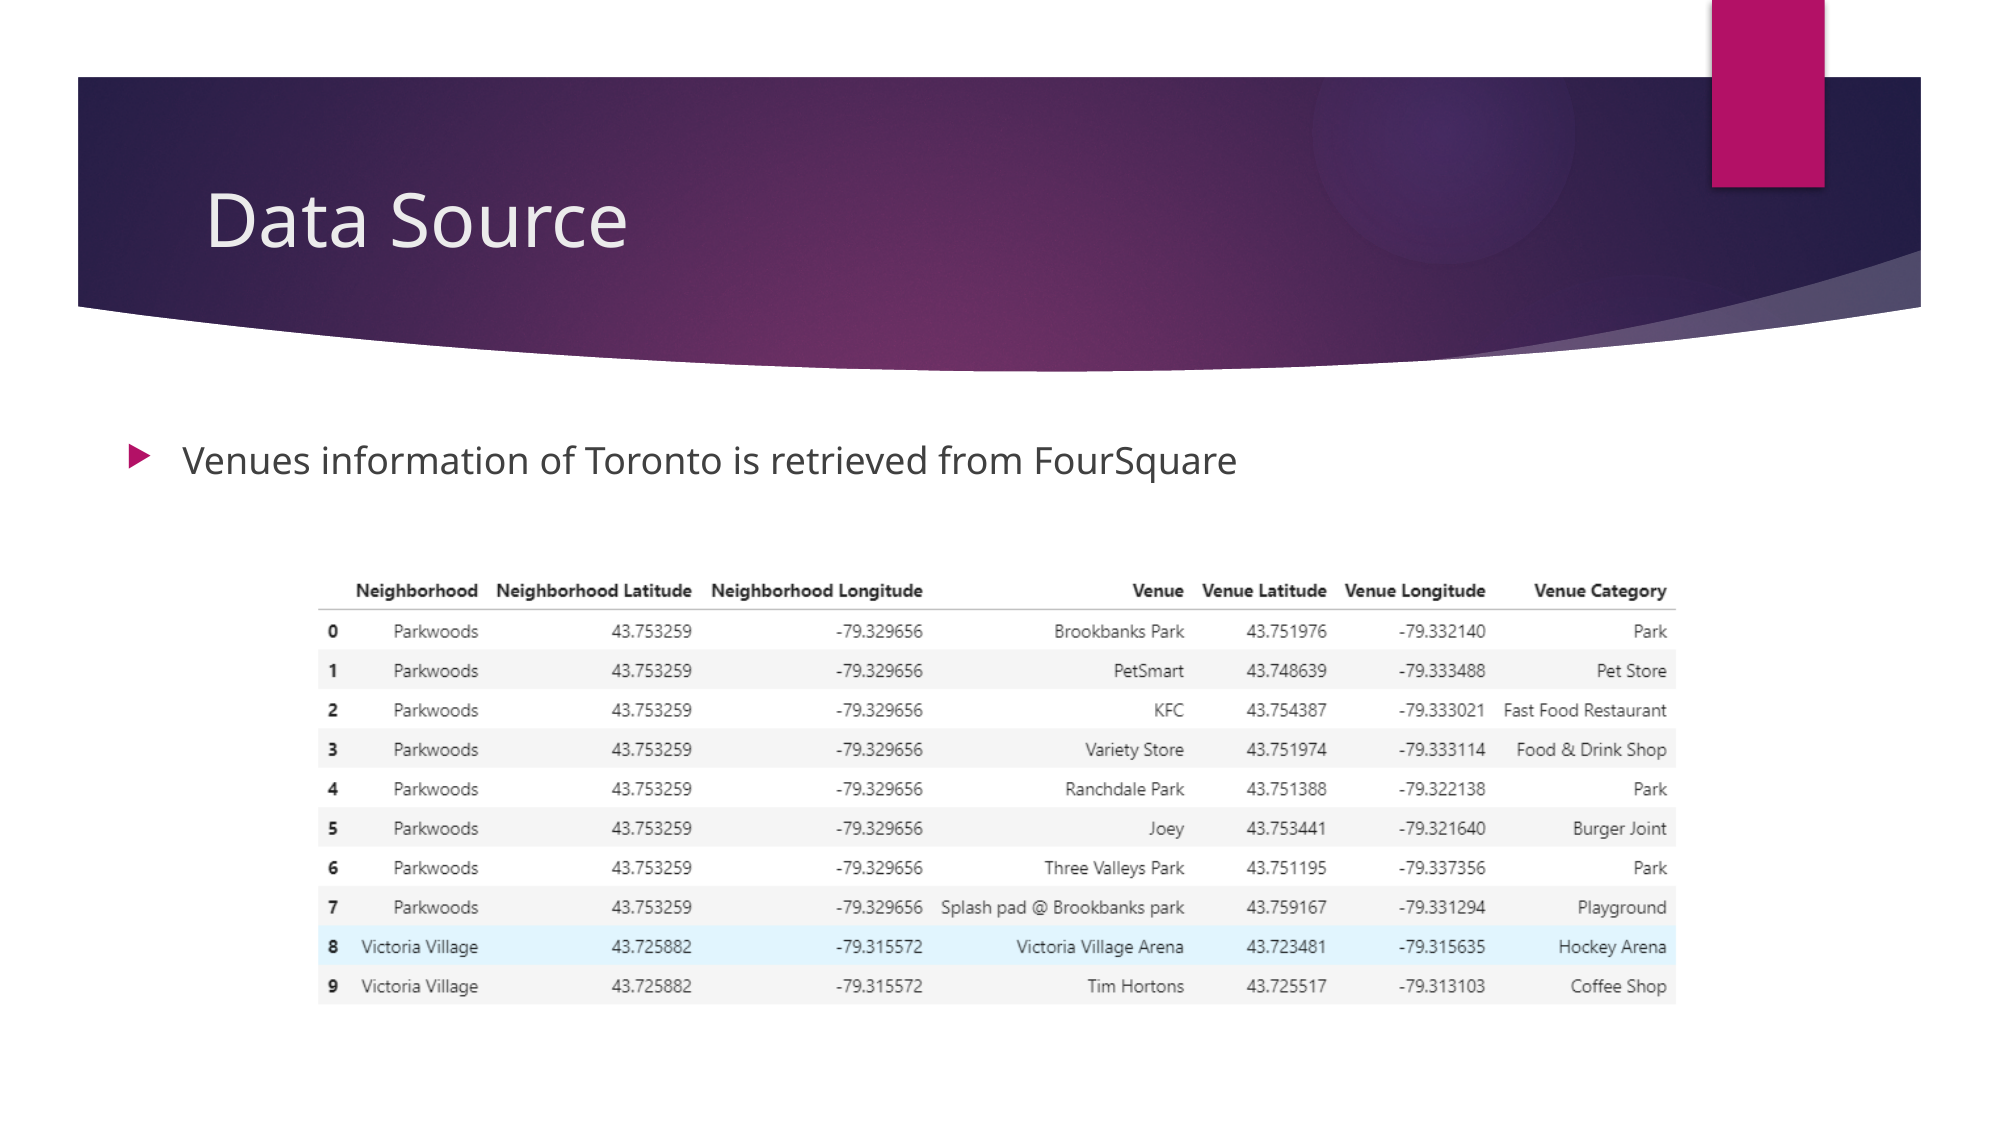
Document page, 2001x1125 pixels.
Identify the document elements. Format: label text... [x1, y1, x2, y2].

title Data Source [189, 159, 1627, 232]
picture [316, 580, 1684, 1011]
list Venues information of Toronto is retrieved from FourSquare [111, 232, 1933, 1066]
